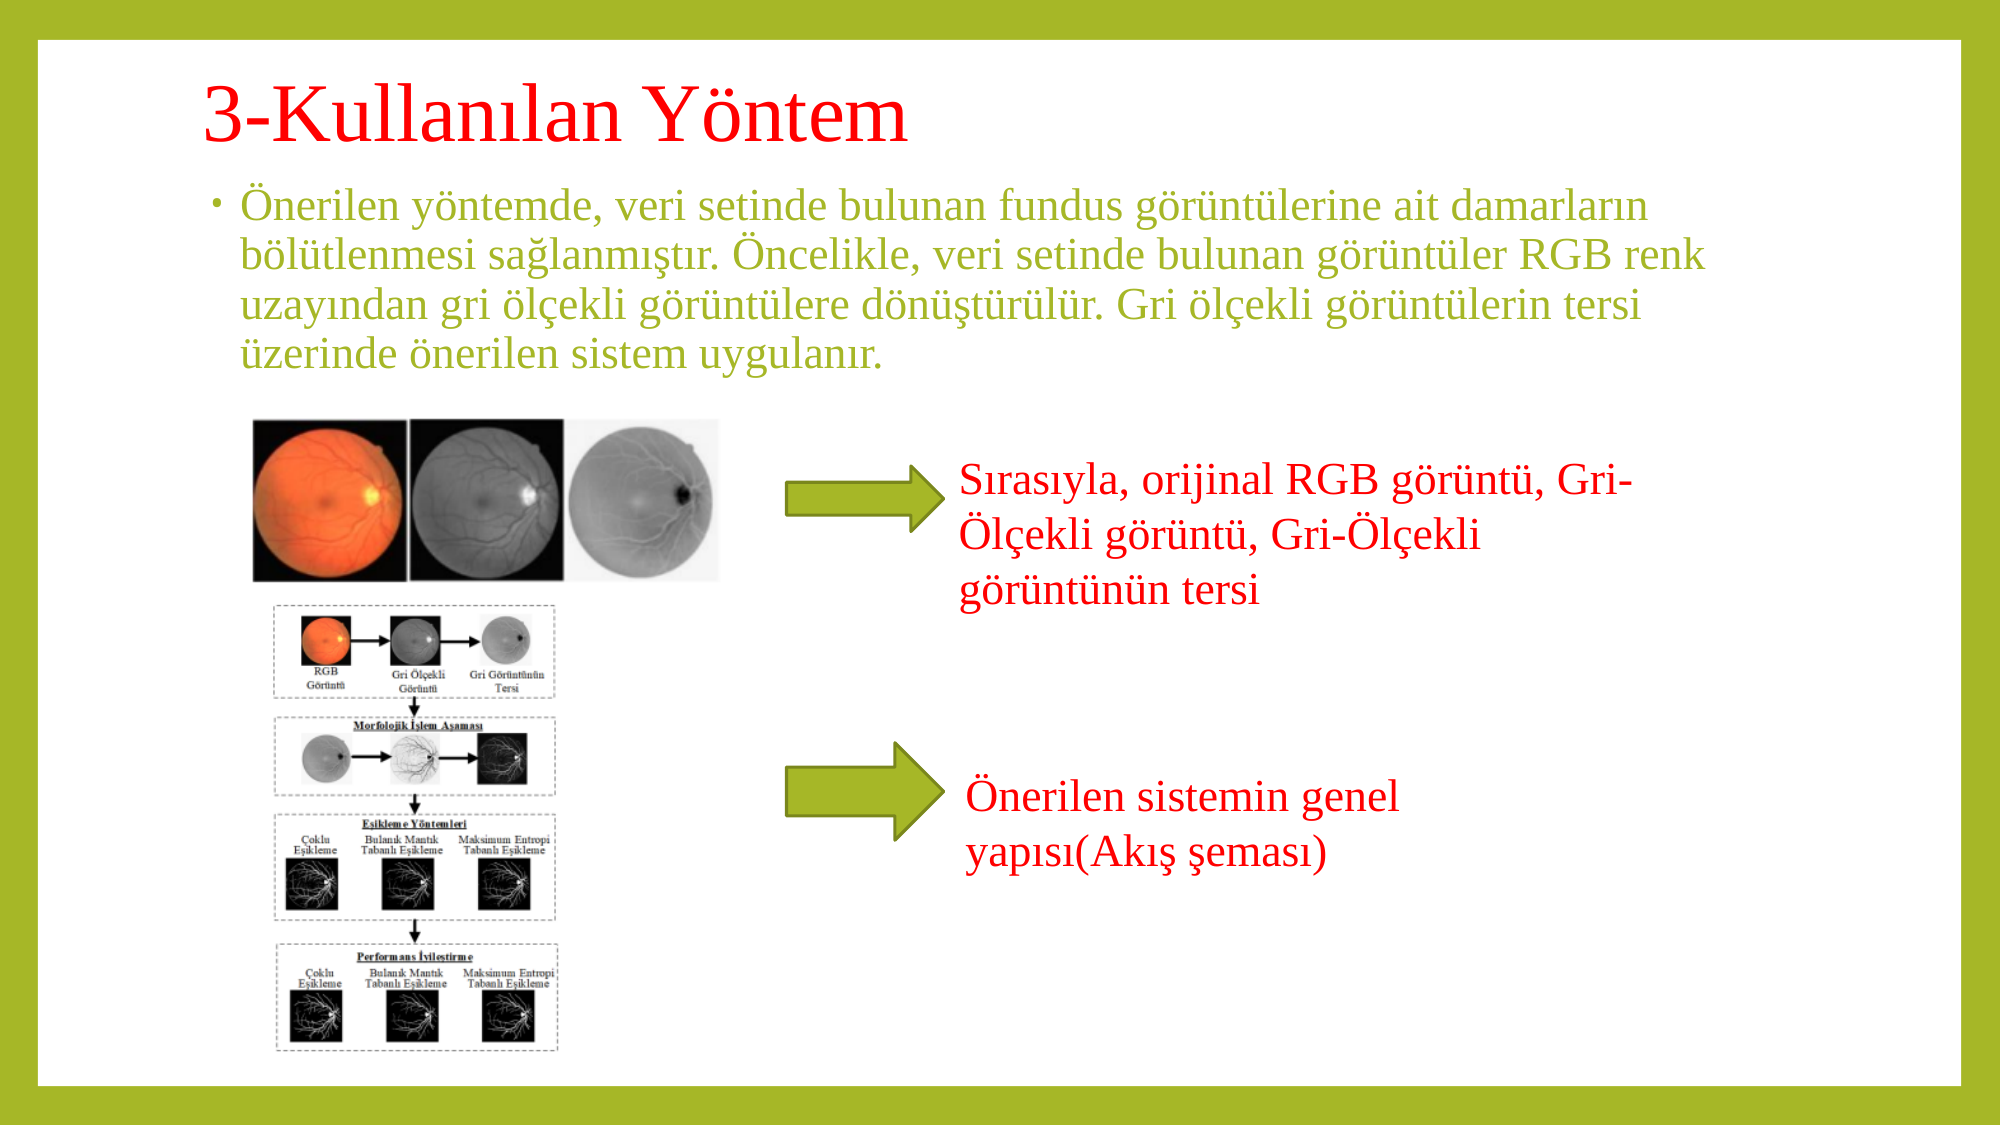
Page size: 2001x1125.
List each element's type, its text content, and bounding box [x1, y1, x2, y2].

text_box Sırasıyla, orijinal RGB görüntü, Gri-Ölçekli görüntü, Gri-Ölçekli görüntünün tersi [943, 441, 1688, 622]
text_box [784, 741, 945, 842]
text_box Önerilen sistemin genel yapısı(Akış şeması) [950, 757, 1576, 883]
title 3-Kullanılan Yöntem [187, 55, 1808, 173]
text_box [784, 464, 943, 533]
picture [213, 401, 735, 587]
picture [262, 600, 566, 1060]
list Önerilen yöntemde, veri setinde bulunan fundus görüntülerine ait damarların bölütlenmesi sağlanmıştır. Öncelikle, veri setinde bulunan görüntüler RGB renk uzayından gri ölçekli görüntülere dönüştürülür. Gri ölçekli görüntülerin tersi üzerinde önerilen sistem uygulanır. [187, 173, 1808, 1000]
